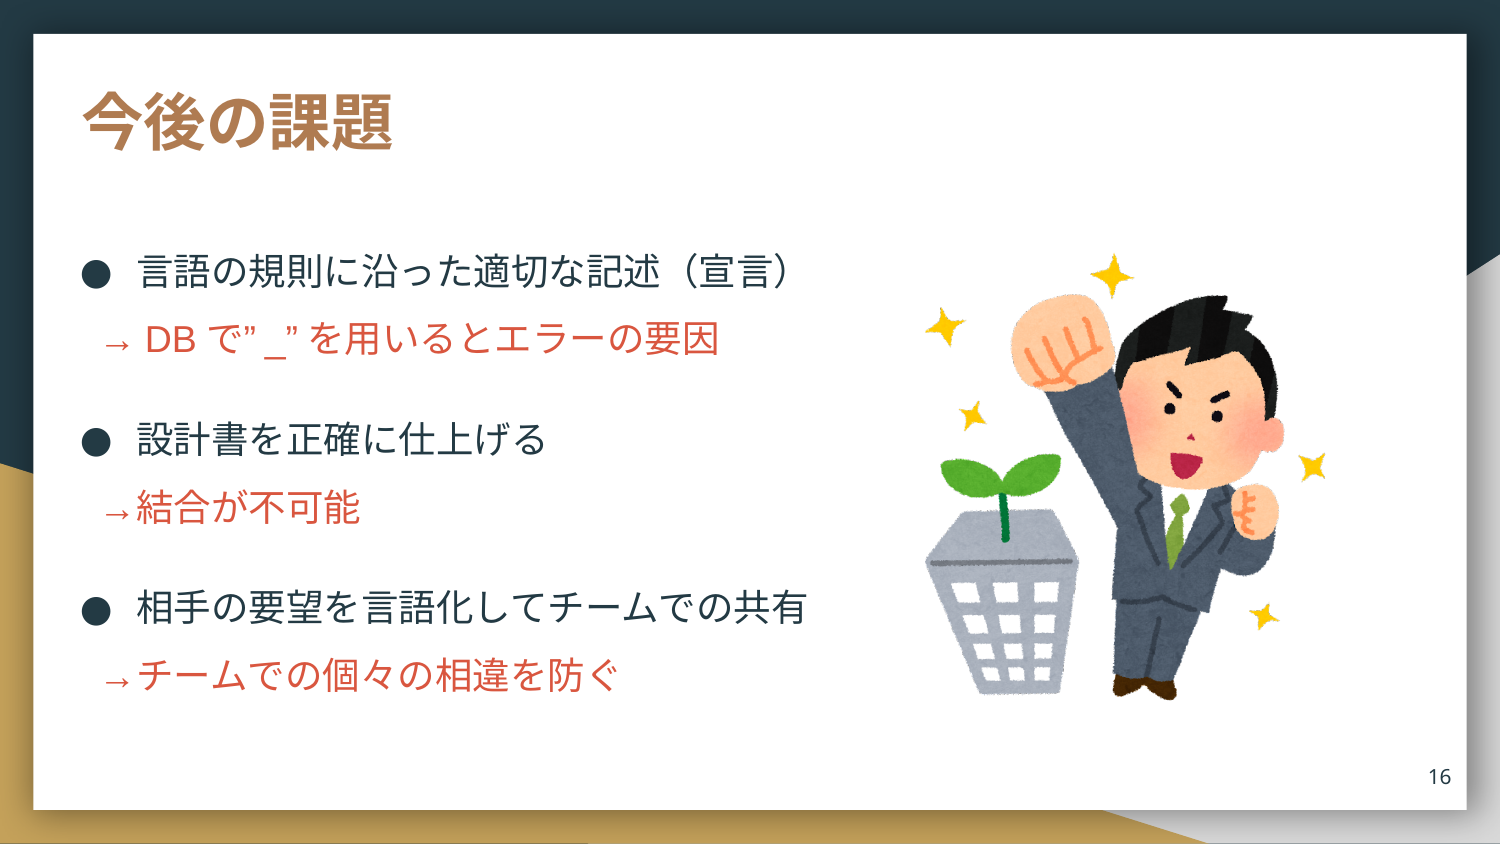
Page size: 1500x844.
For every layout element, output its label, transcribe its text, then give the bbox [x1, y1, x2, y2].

title 今後の課題 [66, 68, 1465, 163]
slide_number ‹#› [1376, 746, 1467, 810]
picture [902, 246, 1341, 710]
text_box 言語の規則に沿った適切な記述（宣言） →DBで”_”を用いるとエラーの要因 設計書を正確に仕上げる →結合が不可能 相手の要望を言語化してチームでの共有 →チームでの個々の相違を防ぐ [46, 210, 1485, 746]
